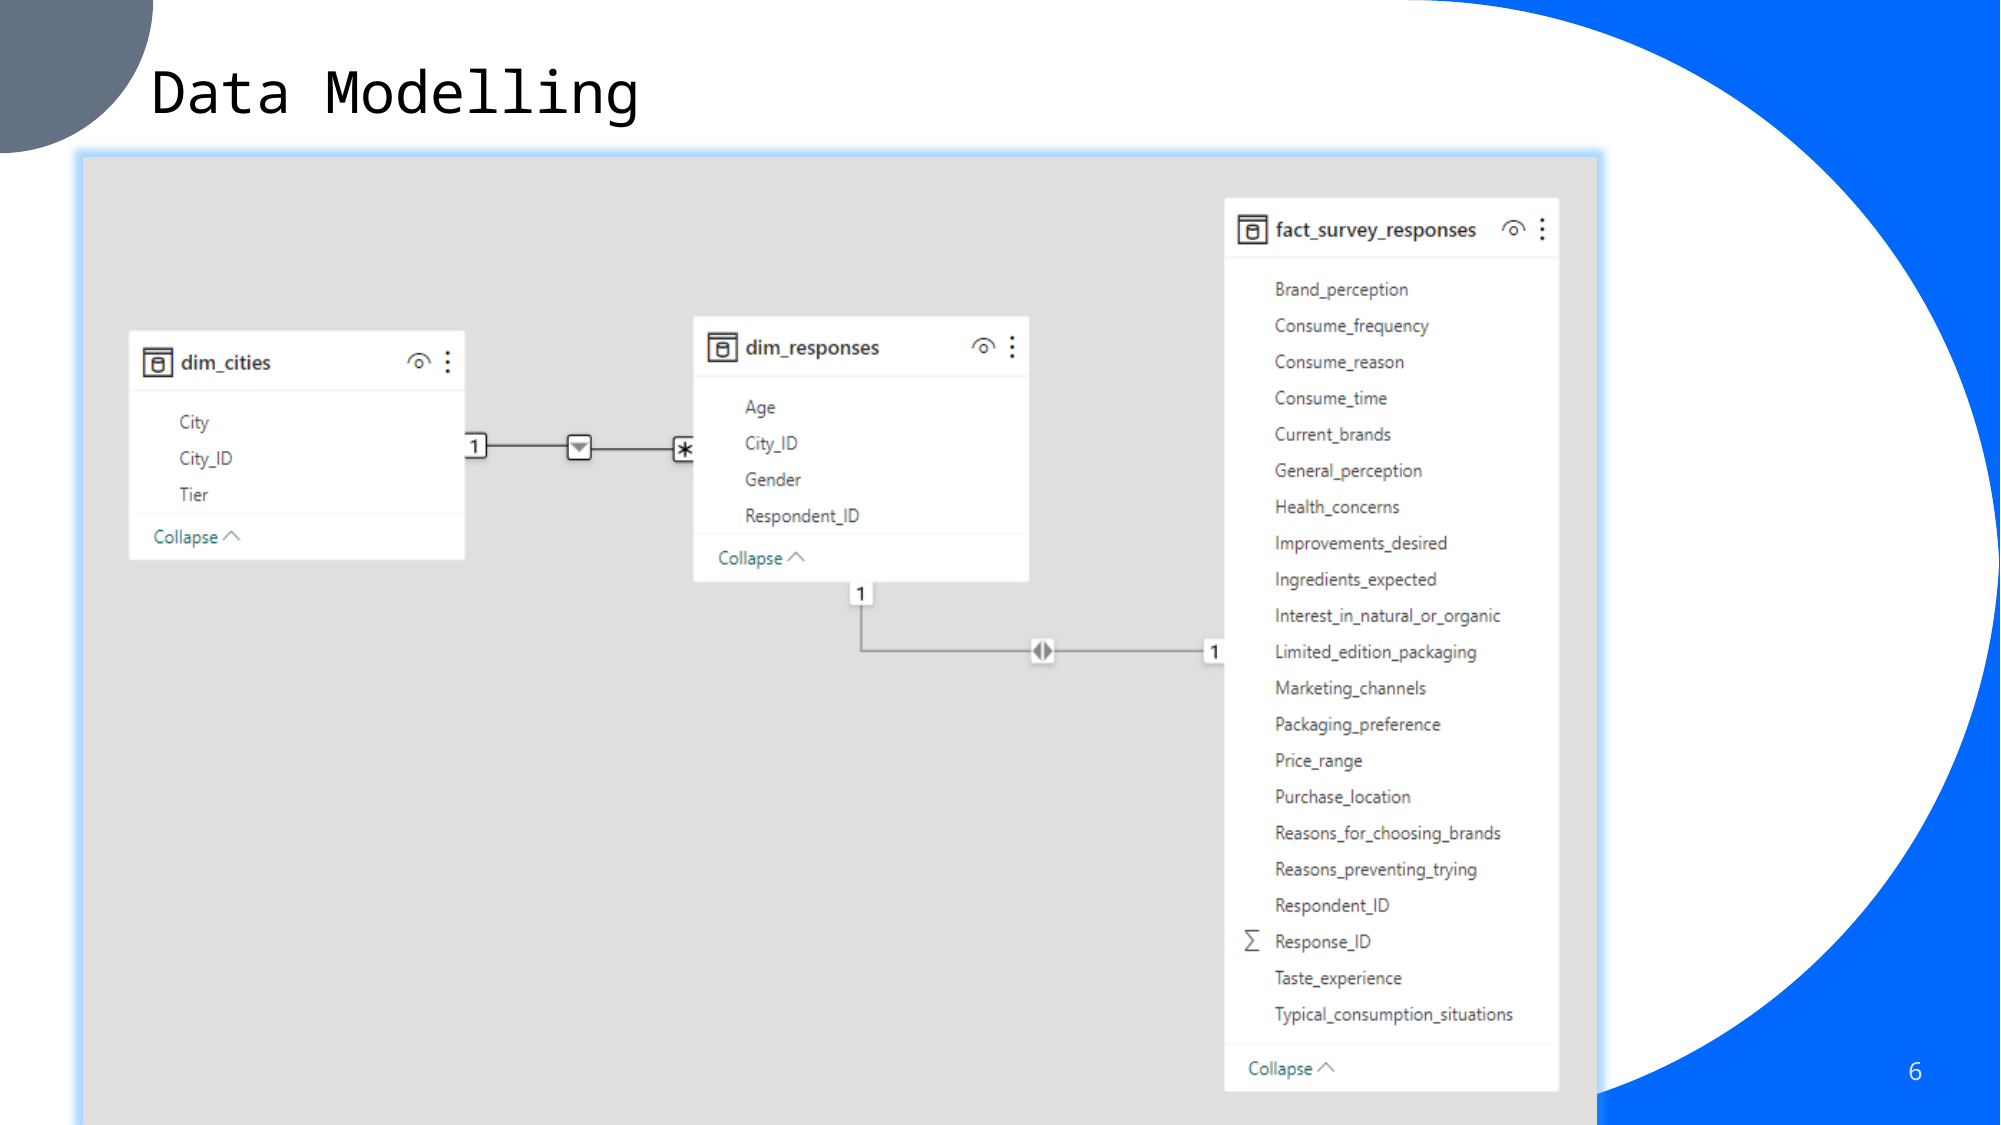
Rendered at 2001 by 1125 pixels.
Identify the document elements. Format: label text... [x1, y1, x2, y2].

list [83, 157, 1597, 1125]
slide_number 6 [1665, 1042, 1938, 1103]
title Data Modelling [136, 37, 659, 134]
